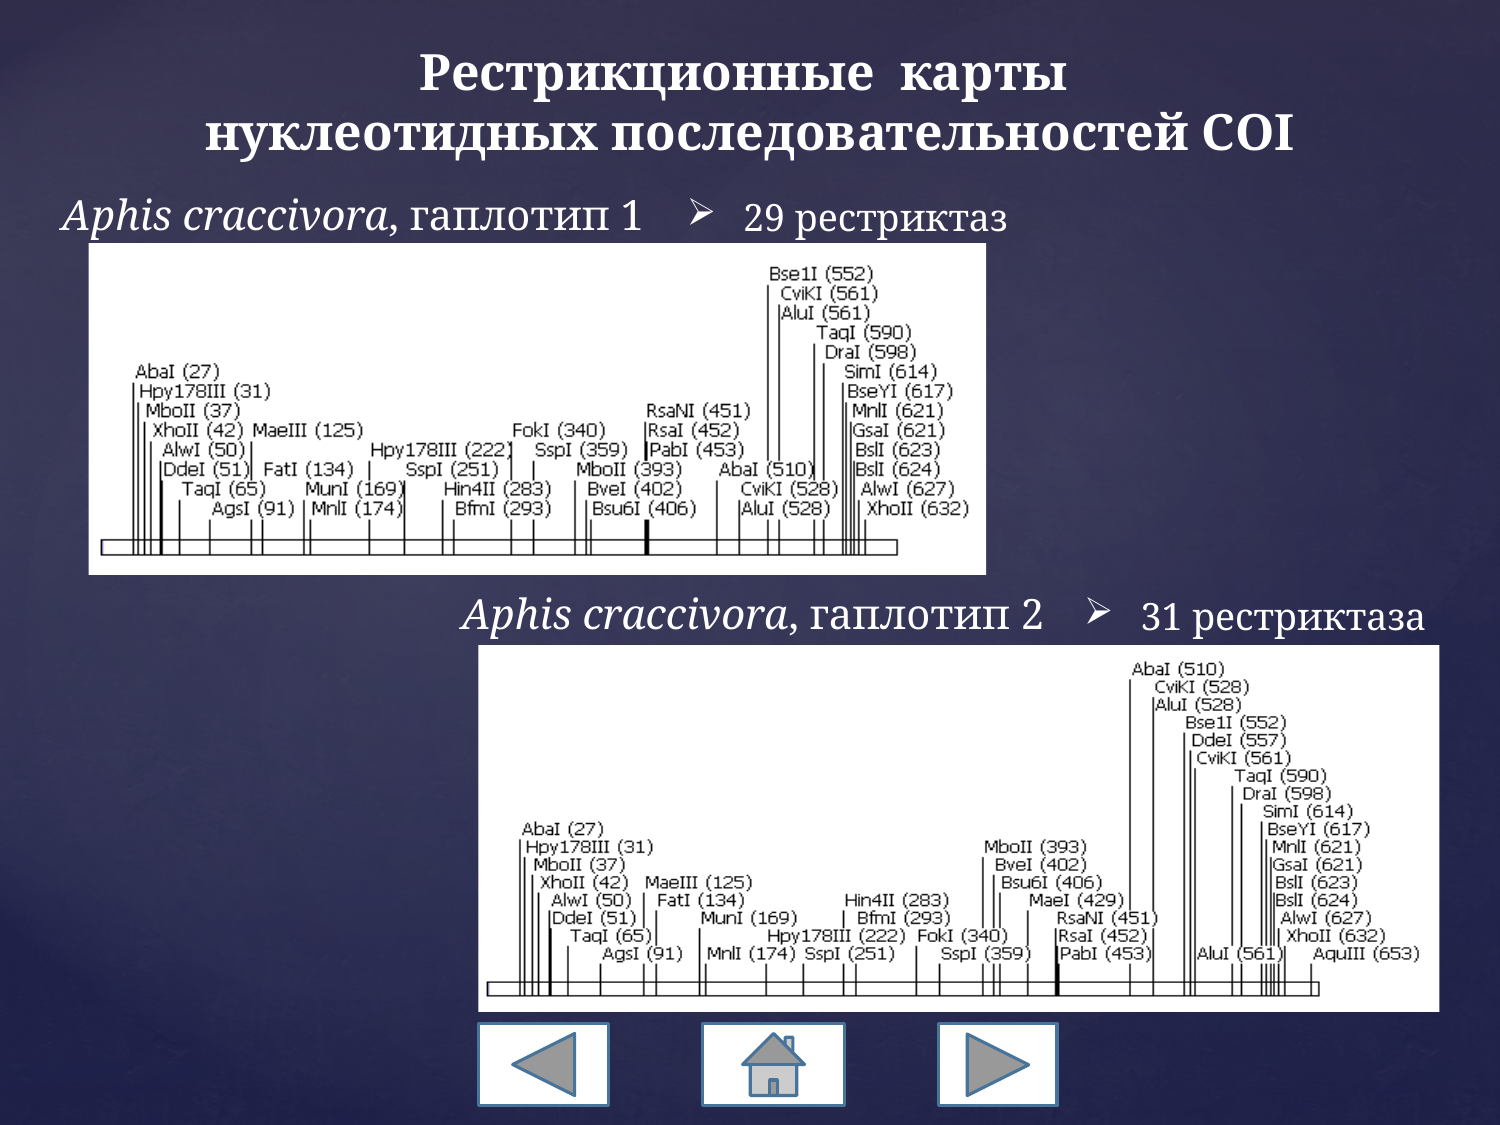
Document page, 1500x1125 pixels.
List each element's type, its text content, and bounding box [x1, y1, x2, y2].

text_box 31 рестриктаза [1069, 585, 1451, 646]
text_box Aphis craccivora, гаплотип 2 [446, 580, 1059, 646]
text_box [477, 1026, 610, 1107]
text_box 29 рестриктаз [672, 186, 1033, 247]
text_box [701, 1028, 846, 1107]
text_box Рестрикционные карты нуклеотидных последовательностей COI [20, 33, 1480, 169]
text_box Aphis craccivora, гаплотип 1 [46, 181, 659, 247]
picture [477, 644, 1440, 1012]
text_box [937, 1028, 1059, 1107]
picture [87, 243, 987, 575]
